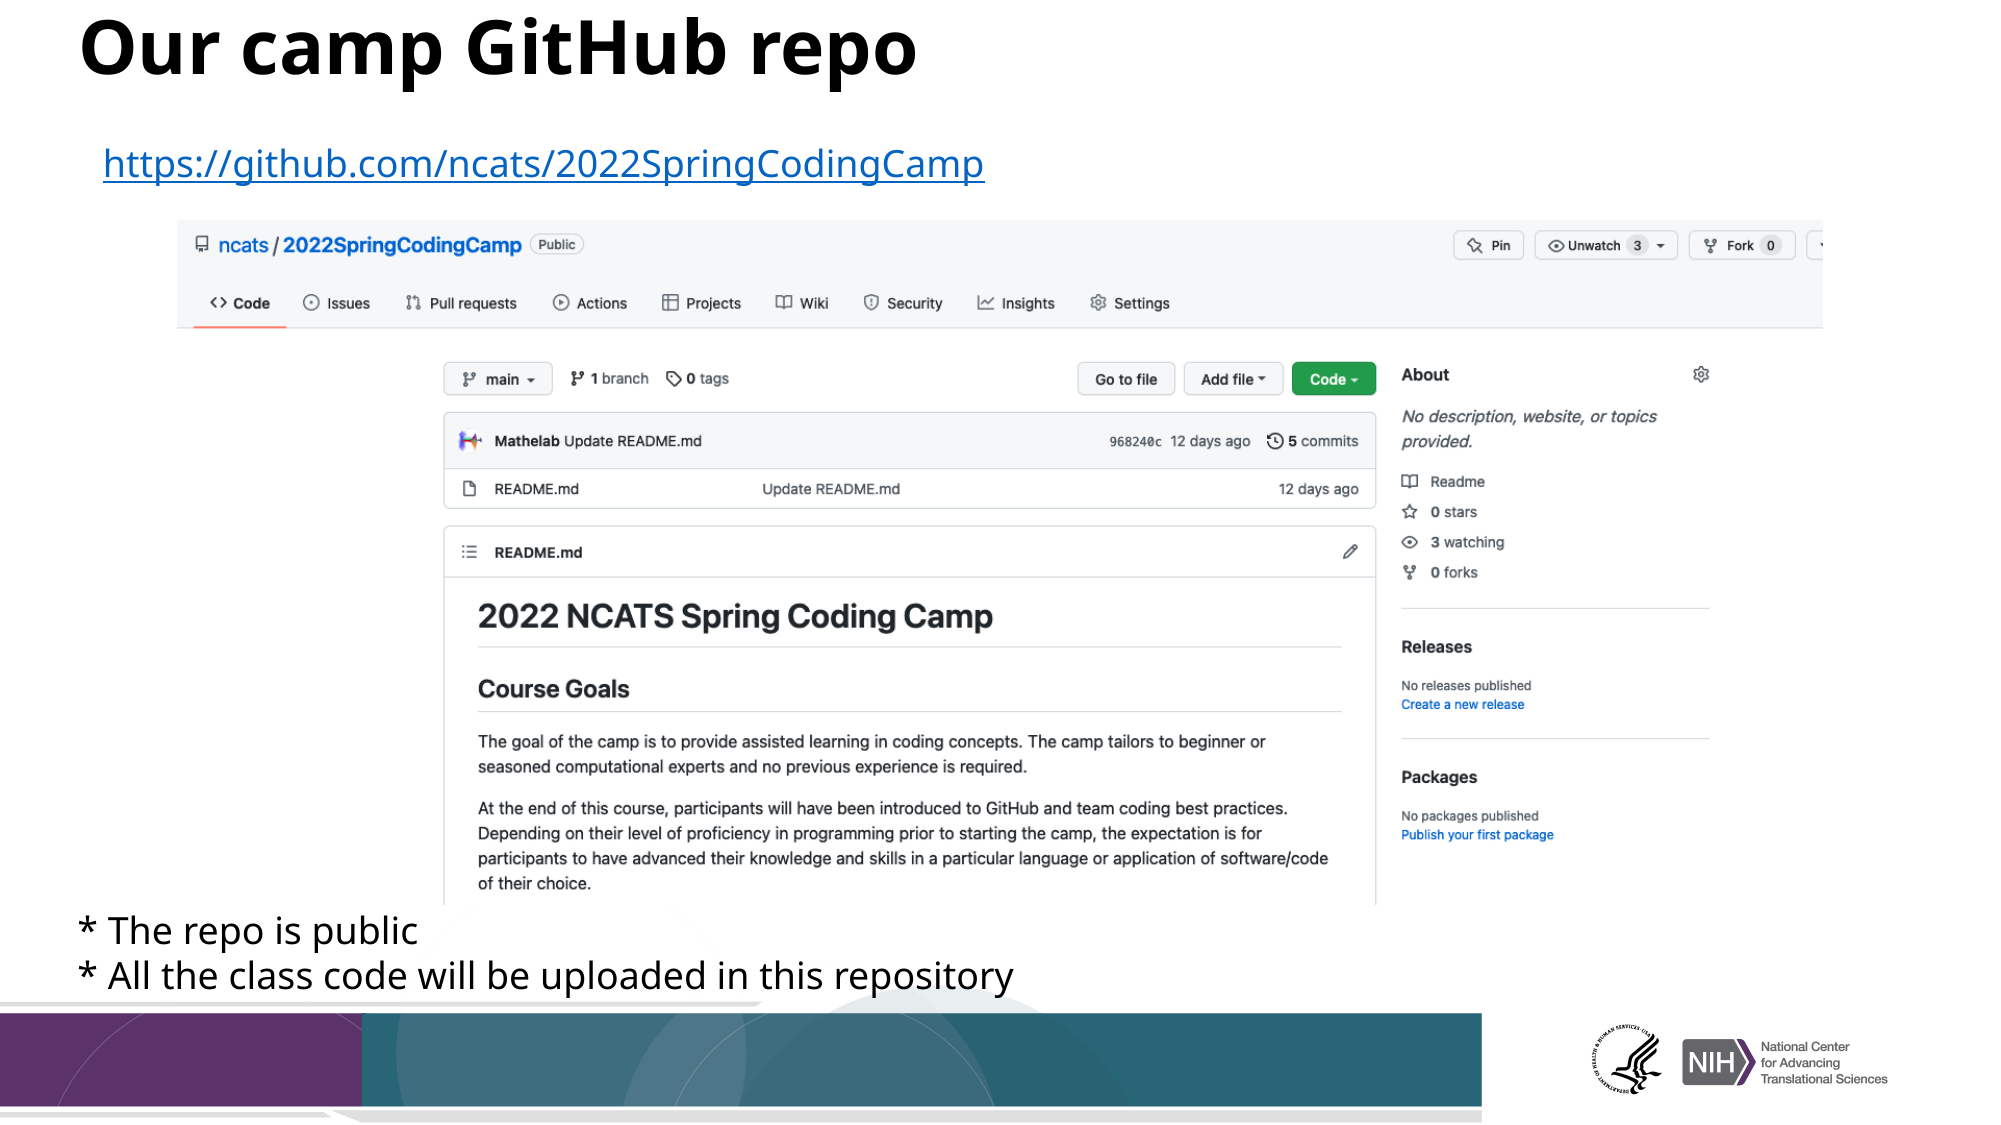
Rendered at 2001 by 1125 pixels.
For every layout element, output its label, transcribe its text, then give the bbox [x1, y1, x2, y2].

text_box * The repo is public * All the class code will be uploaded in this repository [62, 899, 1902, 1005]
picture [0, 0, 2000, 1125]
text_box https://github.com/ncats/2022SpringCodingCamp [88, 132, 1000, 199]
title Our camp GitHub repo [63, 0, 1979, 186]
